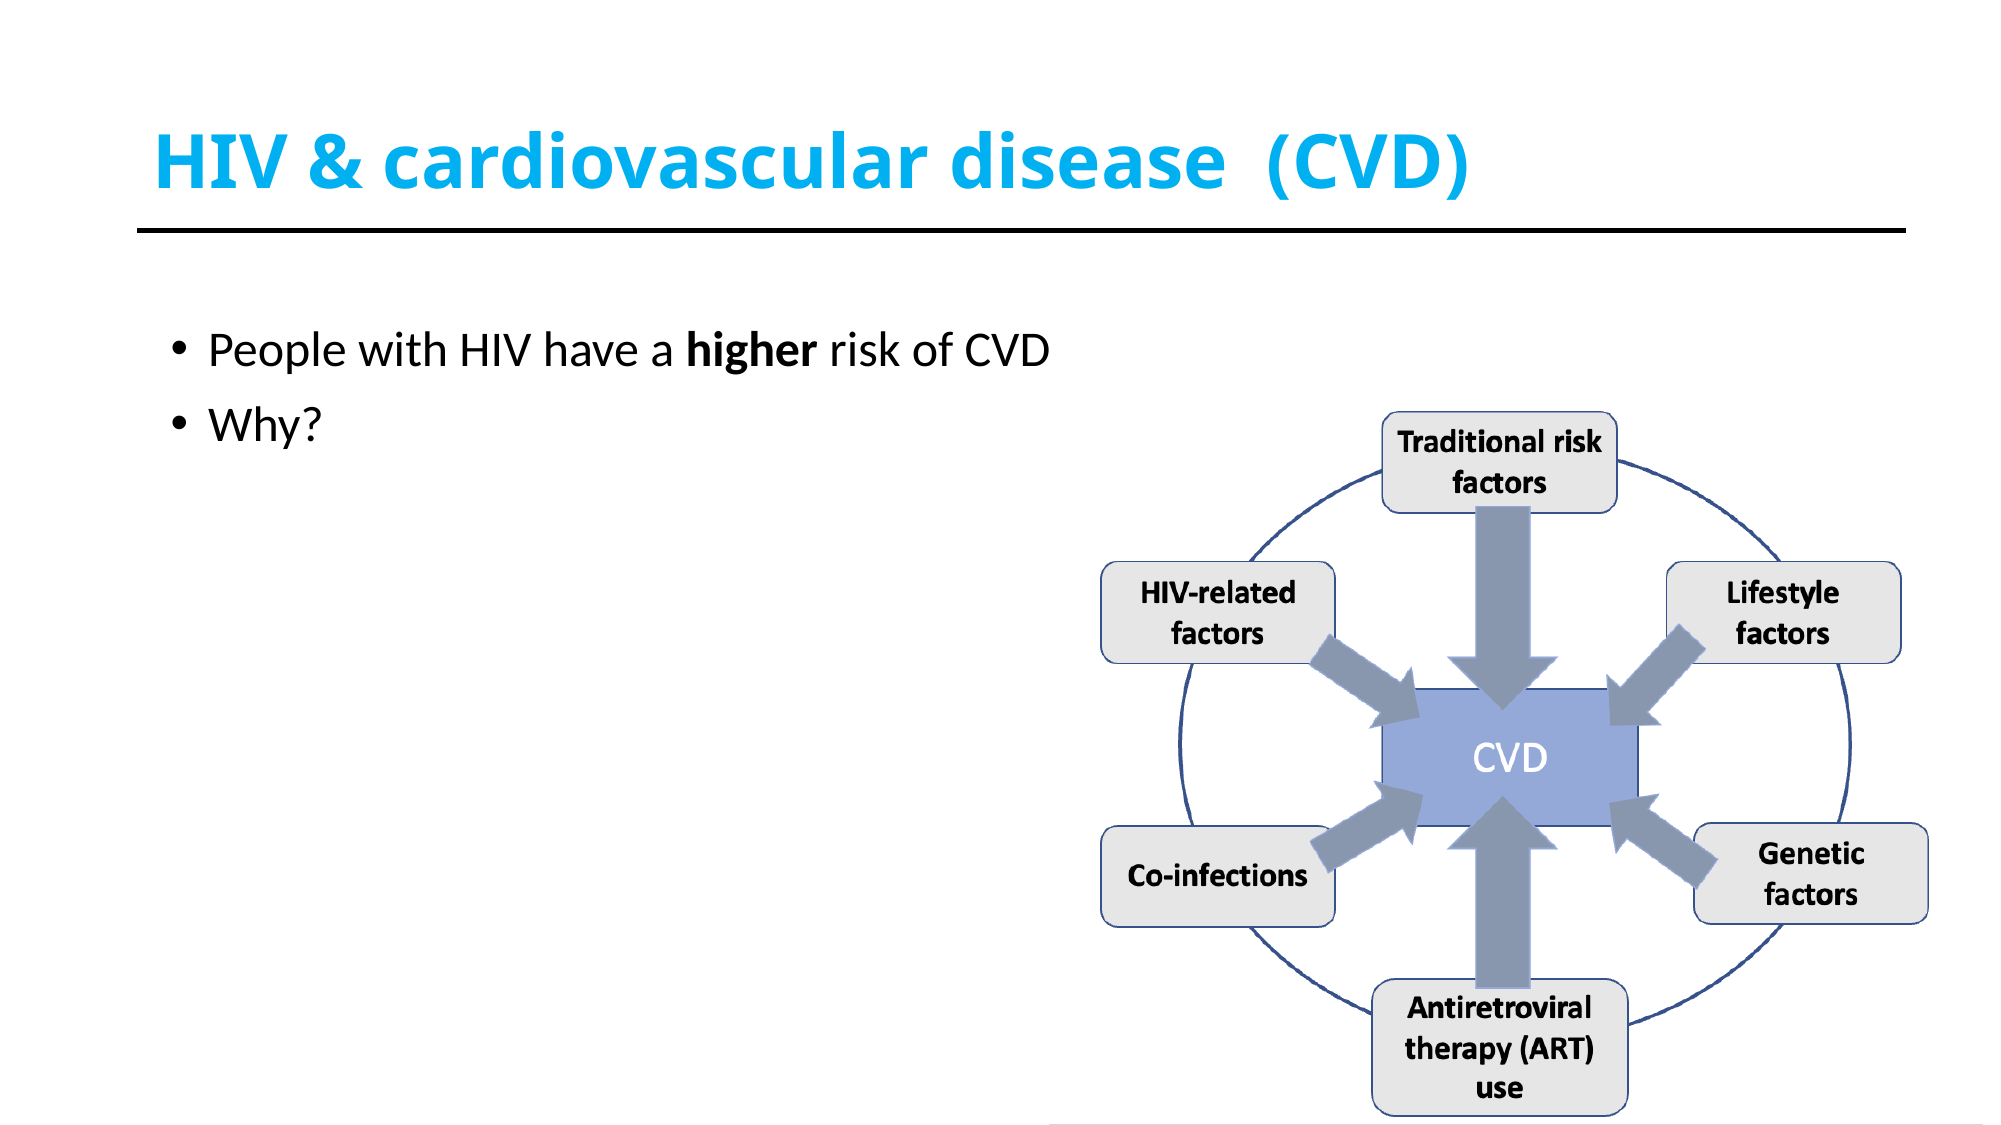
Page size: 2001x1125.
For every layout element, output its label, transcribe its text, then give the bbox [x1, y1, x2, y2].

list People with HIV have a higher risk of CVD Why? [155, 315, 1780, 1030]
picture [1049, 389, 1983, 1125]
title HIV & cardiovascular disease (CVD) [137, 55, 2000, 274]
